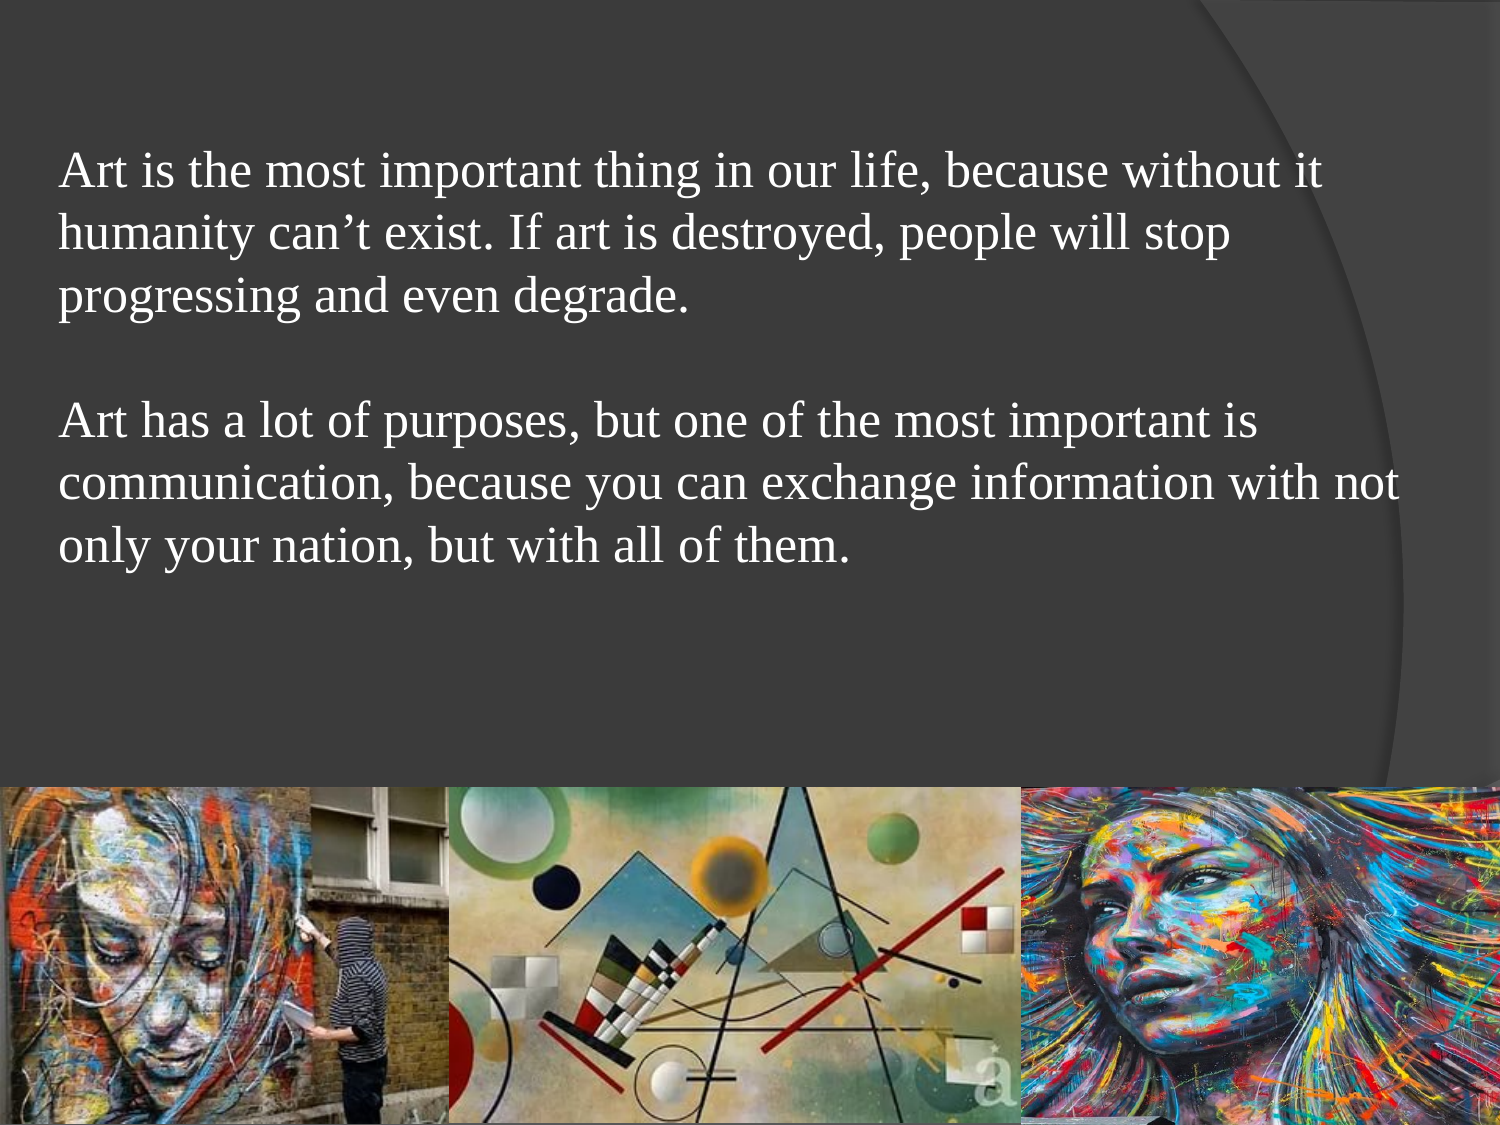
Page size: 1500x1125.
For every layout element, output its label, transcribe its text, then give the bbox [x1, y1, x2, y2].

picture [458, 787, 1013, 1123]
picture [0, 787, 449, 1124]
picture [1021, 787, 1500, 1125]
text_box Art is the most important thing in our life, because without it humanity can’t exist. If art is destroyed, people will stop progressing and even degrade. Art has a lot of purposes, but one of the most important is communication, because you can exchange information with not only your nation, but with all of them. [43, 127, 1447, 778]
